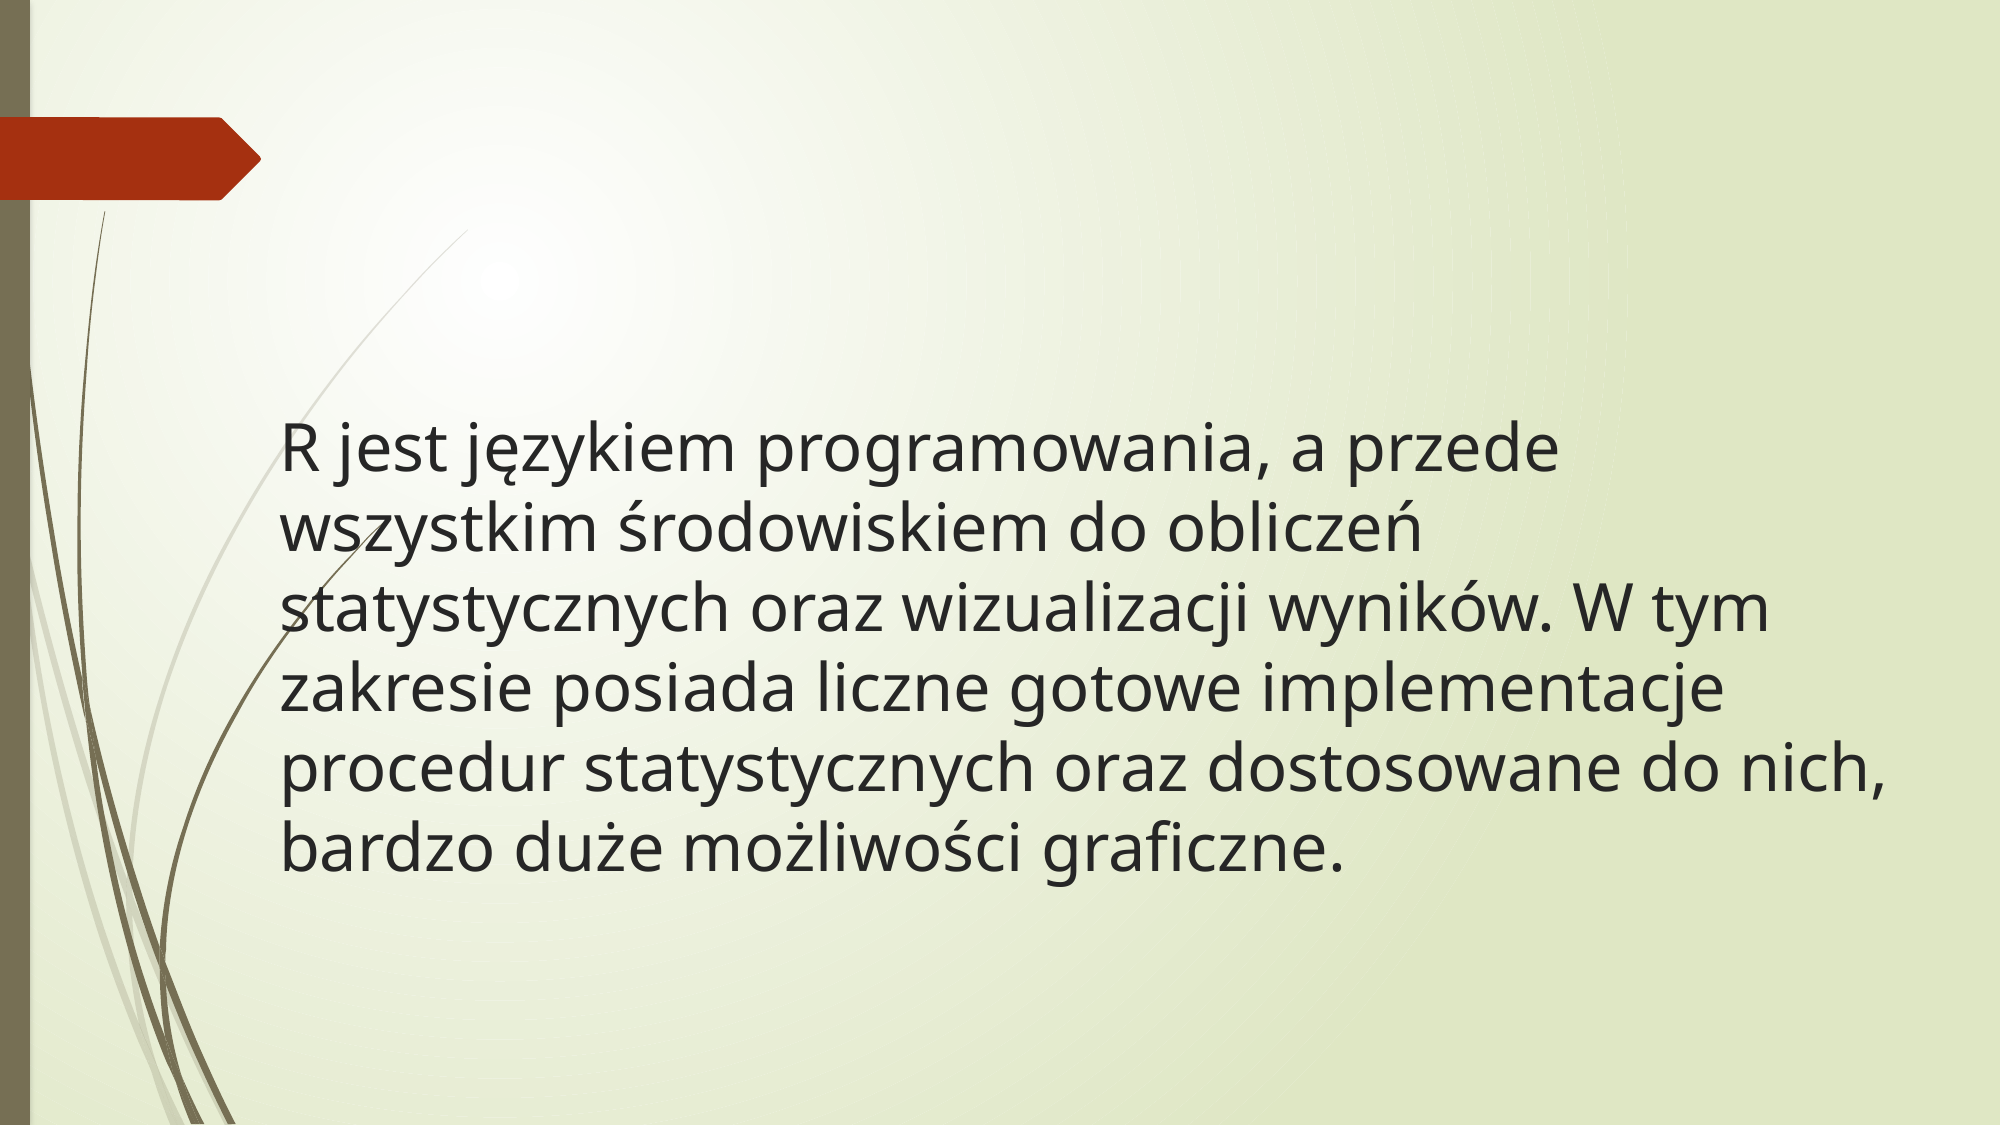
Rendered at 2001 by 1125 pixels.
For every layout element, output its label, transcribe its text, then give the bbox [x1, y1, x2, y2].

title R jest językiem programowania, a przede wszystkim środowiskiem do obliczeń statystycznych oraz wizualizacji wyników. W tym zakresie posiada liczne gotowe implementacje procedur statystycznych oraz dostosowane do nich, bardzo duże możliwości graficzne. [264, 396, 1908, 983]
